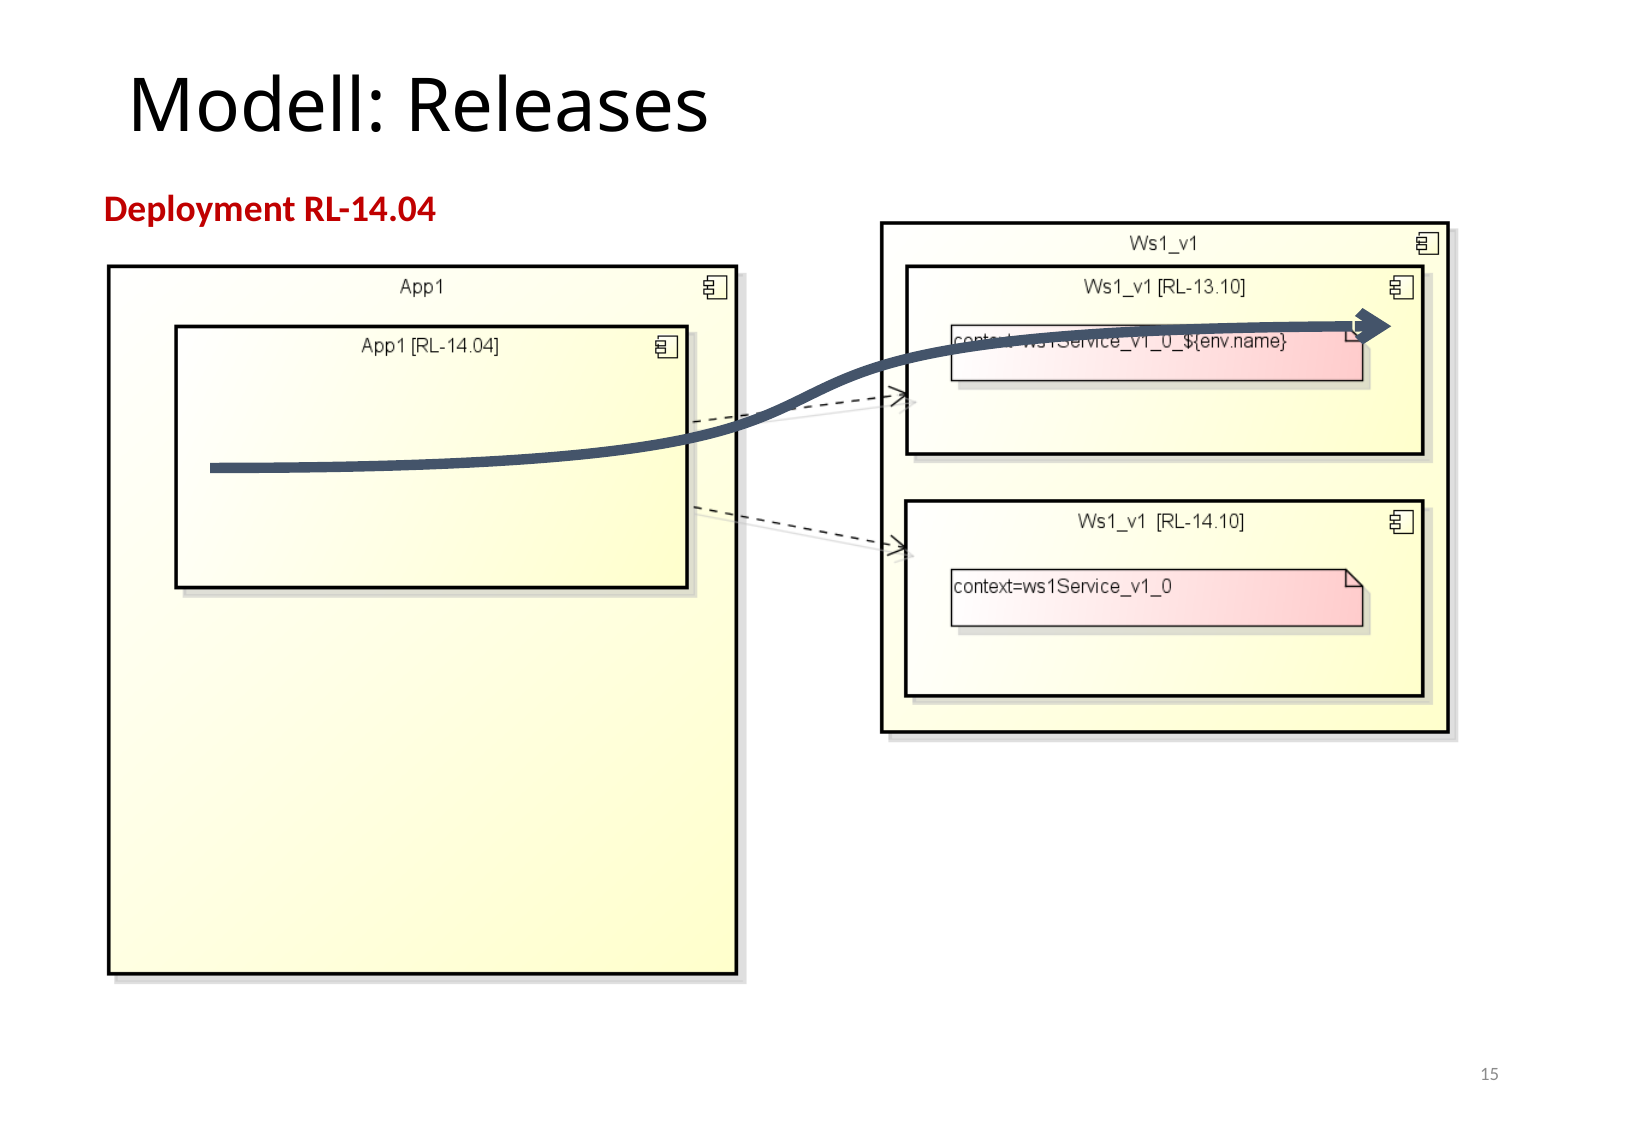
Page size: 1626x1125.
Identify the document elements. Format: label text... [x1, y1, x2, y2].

slide_number 15 [1148, 1042, 1515, 1103]
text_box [210, 326, 1392, 468]
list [71, 184, 1486, 1007]
title Modell: Releases [112, 60, 1515, 209]
